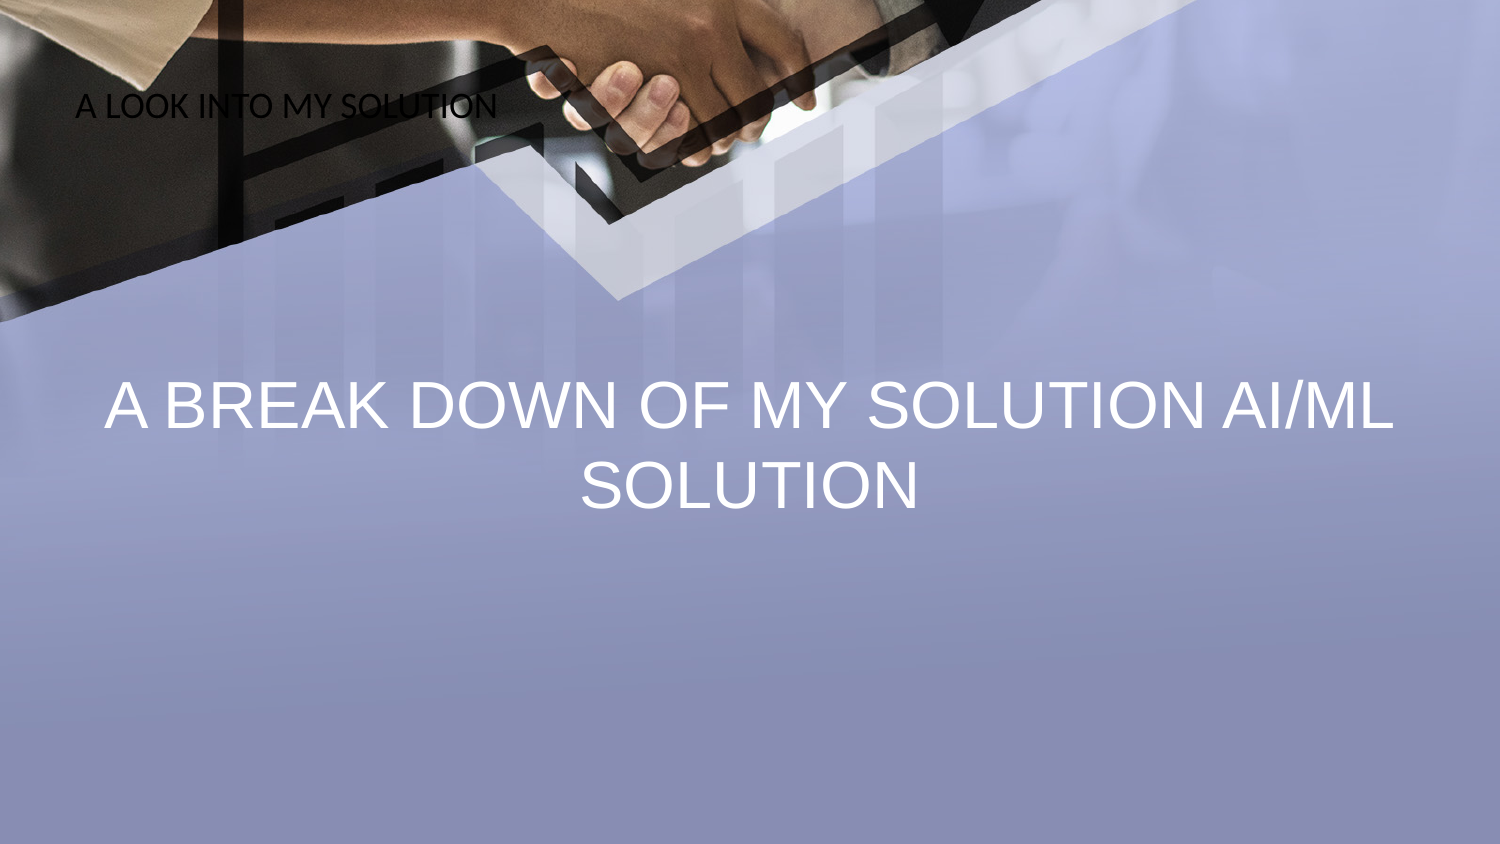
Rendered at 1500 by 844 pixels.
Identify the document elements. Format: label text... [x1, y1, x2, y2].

picture [0, 0, 1500, 844]
subtitle A BREAK DOWN OF MY SOLUTION AI/ML SOLUTION [75, 197, 1425, 687]
title A LOOK INTO MY SOLUTION [75, 33, 1425, 175]
